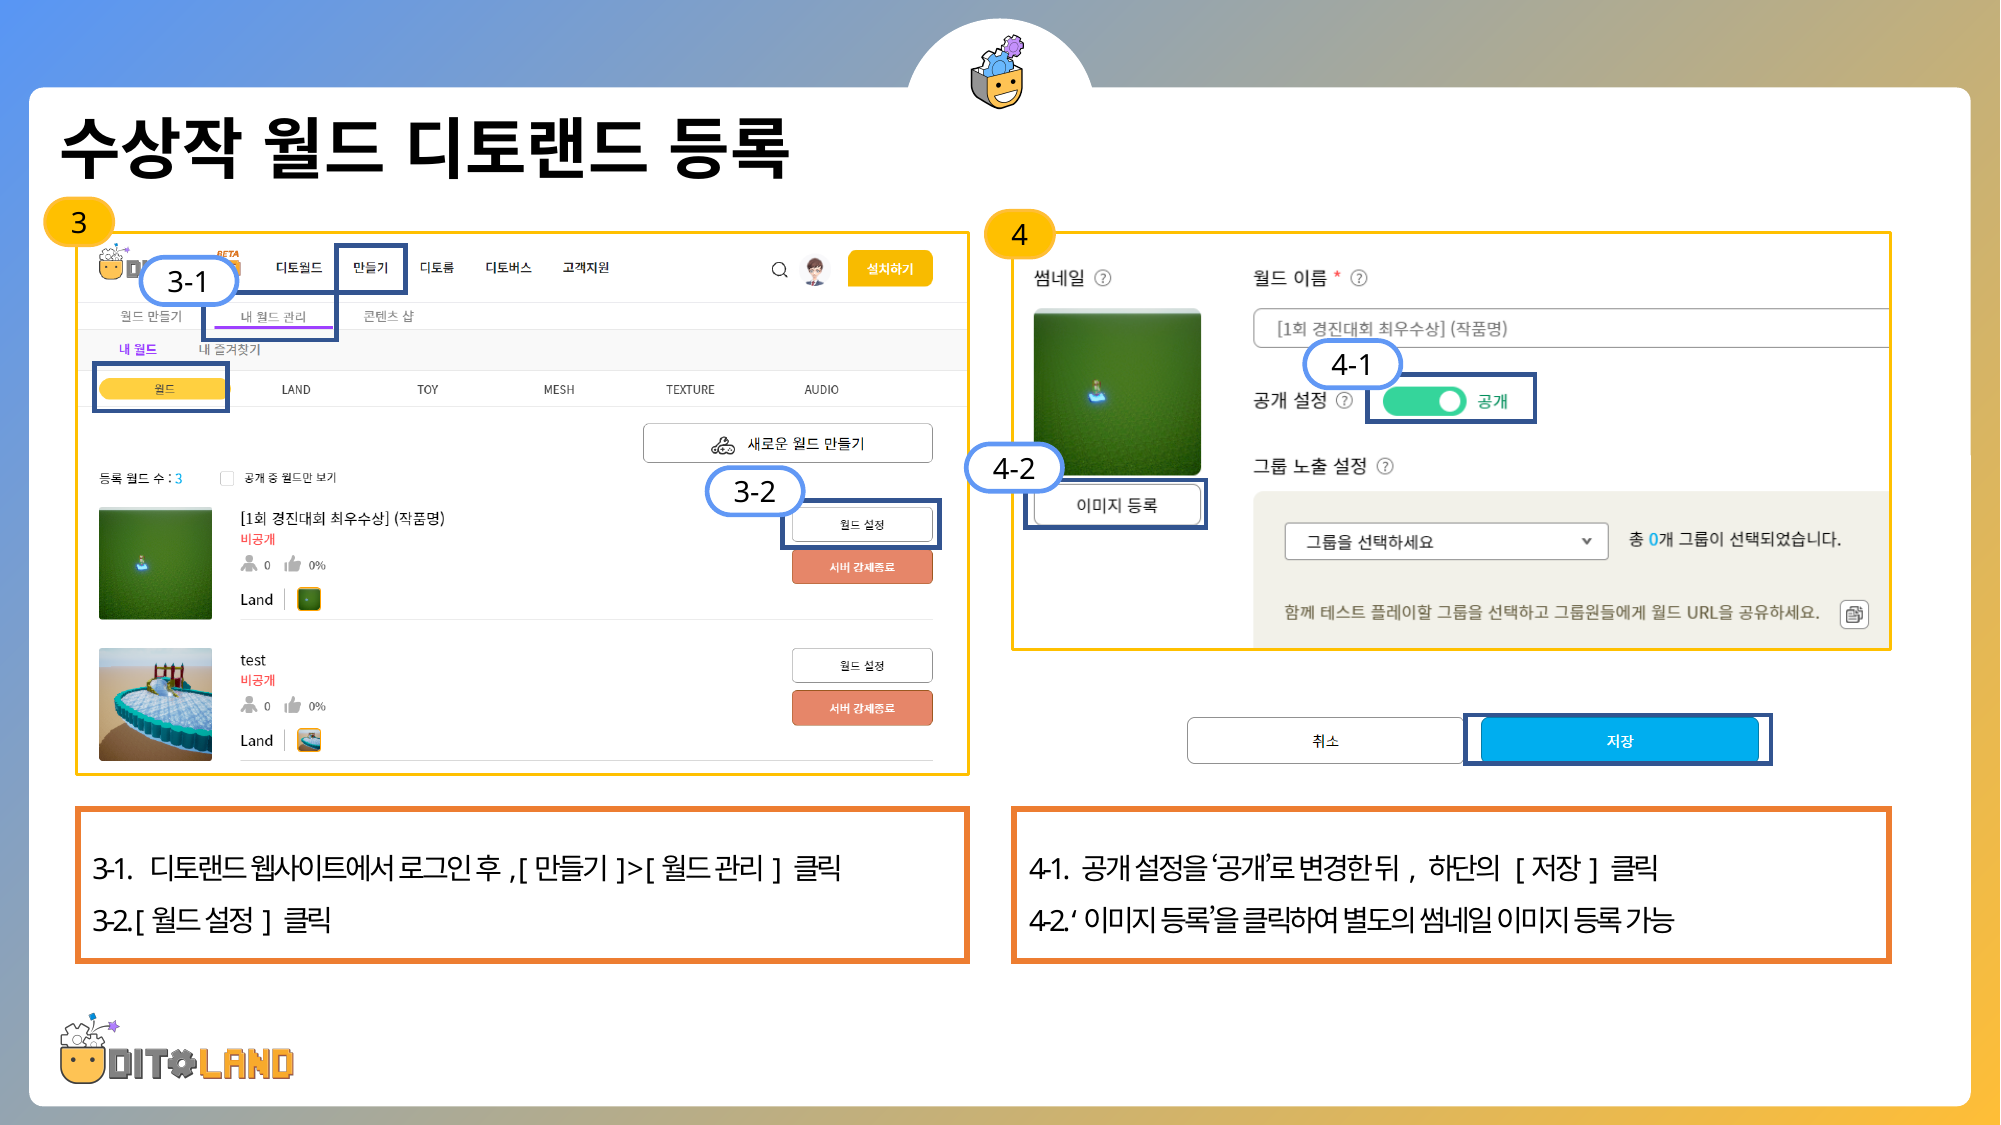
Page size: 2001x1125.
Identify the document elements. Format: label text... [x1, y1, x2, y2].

text_box 3 [43, 197, 115, 247]
text_box 4-2 [968, 442, 1014, 493]
text_box 4-1. 공개 설정을 ‘공개’로 변경한 뒤, 하단의 [저장] 클릭 4-2. ‘이미지 등록’을 클릭하여 별도의 썸네일 이미지 등록 가능 [1013, 808, 1890, 962]
text_box 수상작 월드 디토랜드 등록 [44, 99, 1955, 194]
text_box 3-1. 디토랜드 웹사이트에서 로그인 후, [만들기] > [월드 관리] 클릭 3-2. [월드 설정] 클릭 [77, 808, 968, 962]
picture [77, 234, 968, 773]
picture [55, 1011, 300, 1086]
picture [961, 27, 1039, 99]
picture [1176, 700, 1776, 773]
text_box 4 [984, 209, 1056, 259]
picture [1014, 234, 1890, 648]
